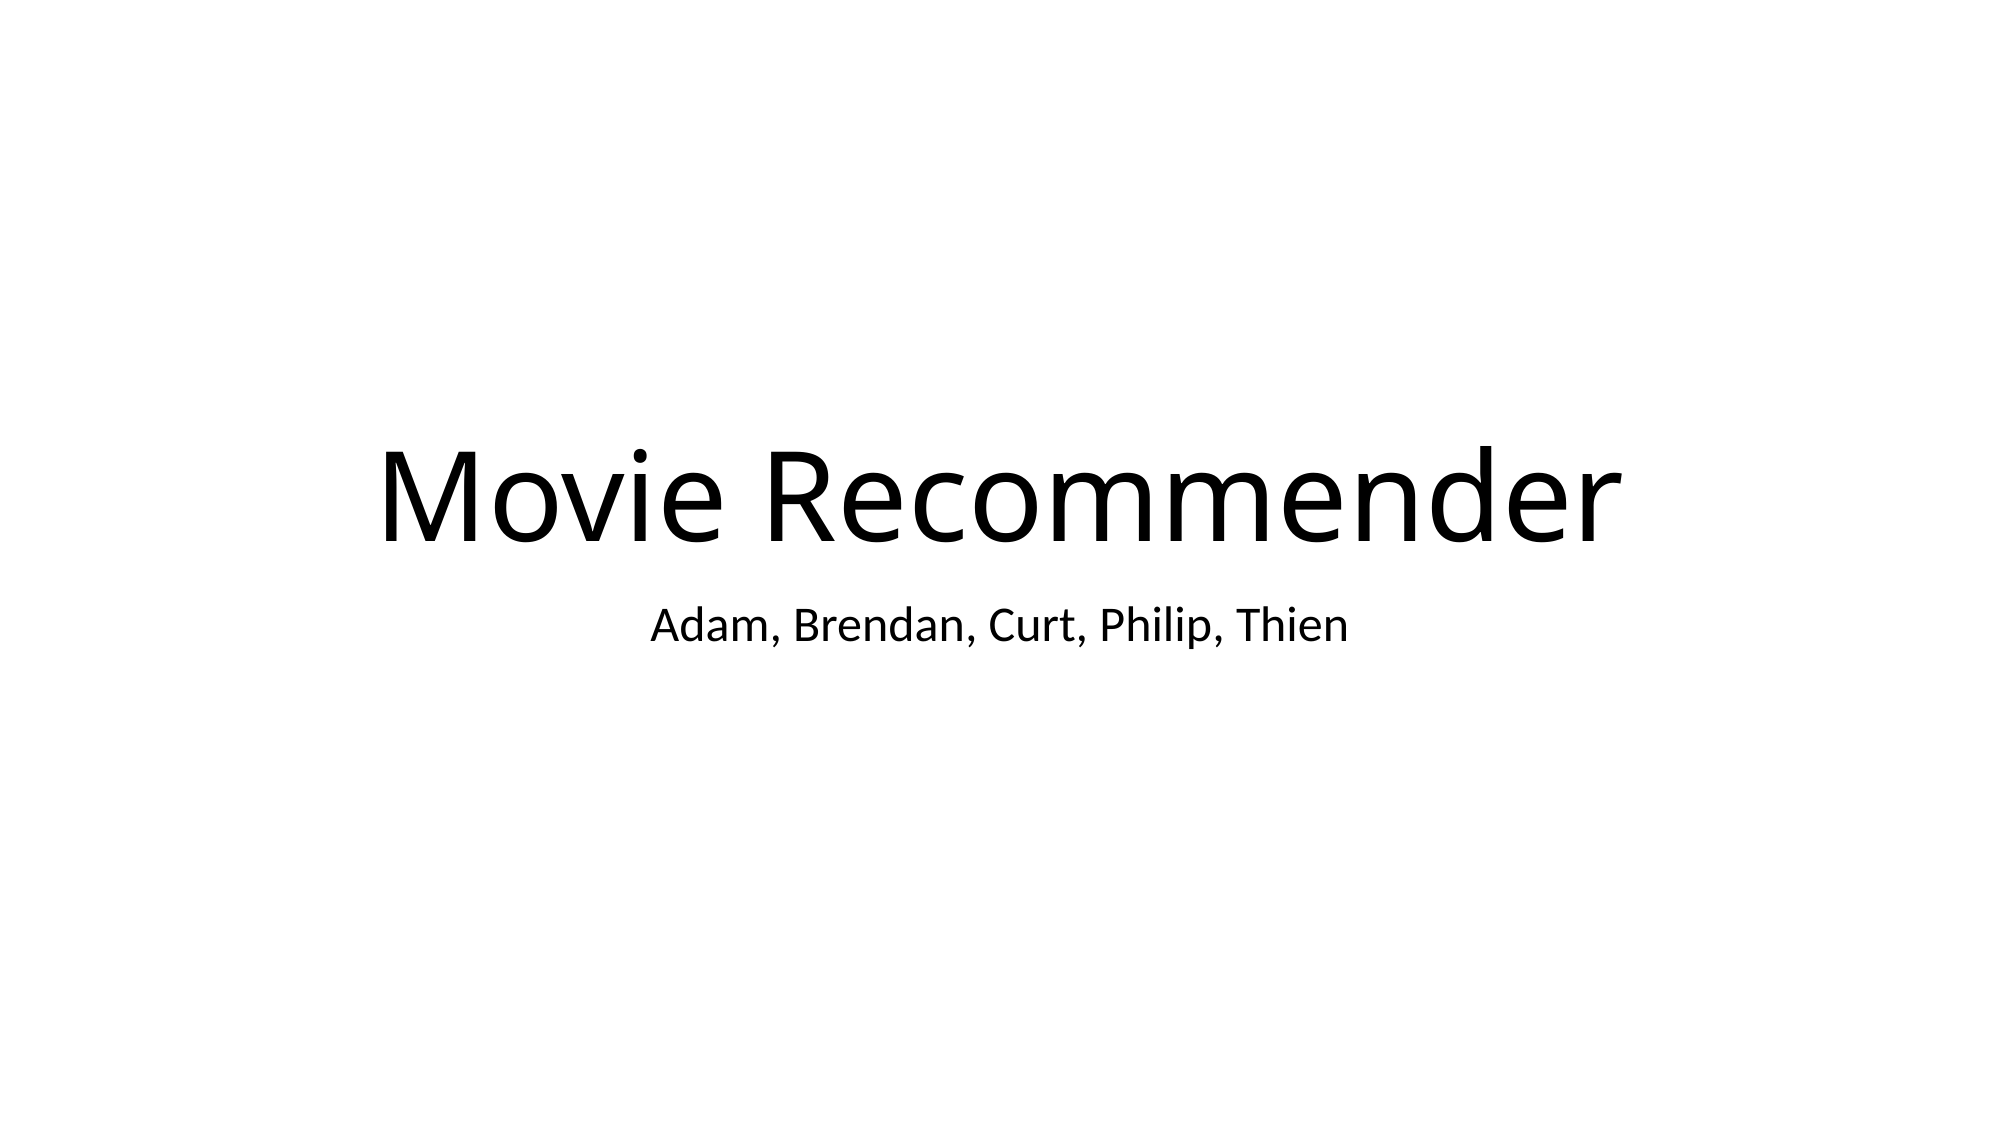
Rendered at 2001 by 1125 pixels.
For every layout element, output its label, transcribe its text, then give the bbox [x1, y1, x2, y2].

title Movie Recommender [249, 184, 1750, 576]
subtitle Adam, Brendan, Curt, Philip, Thien [249, 590, 1750, 863]
